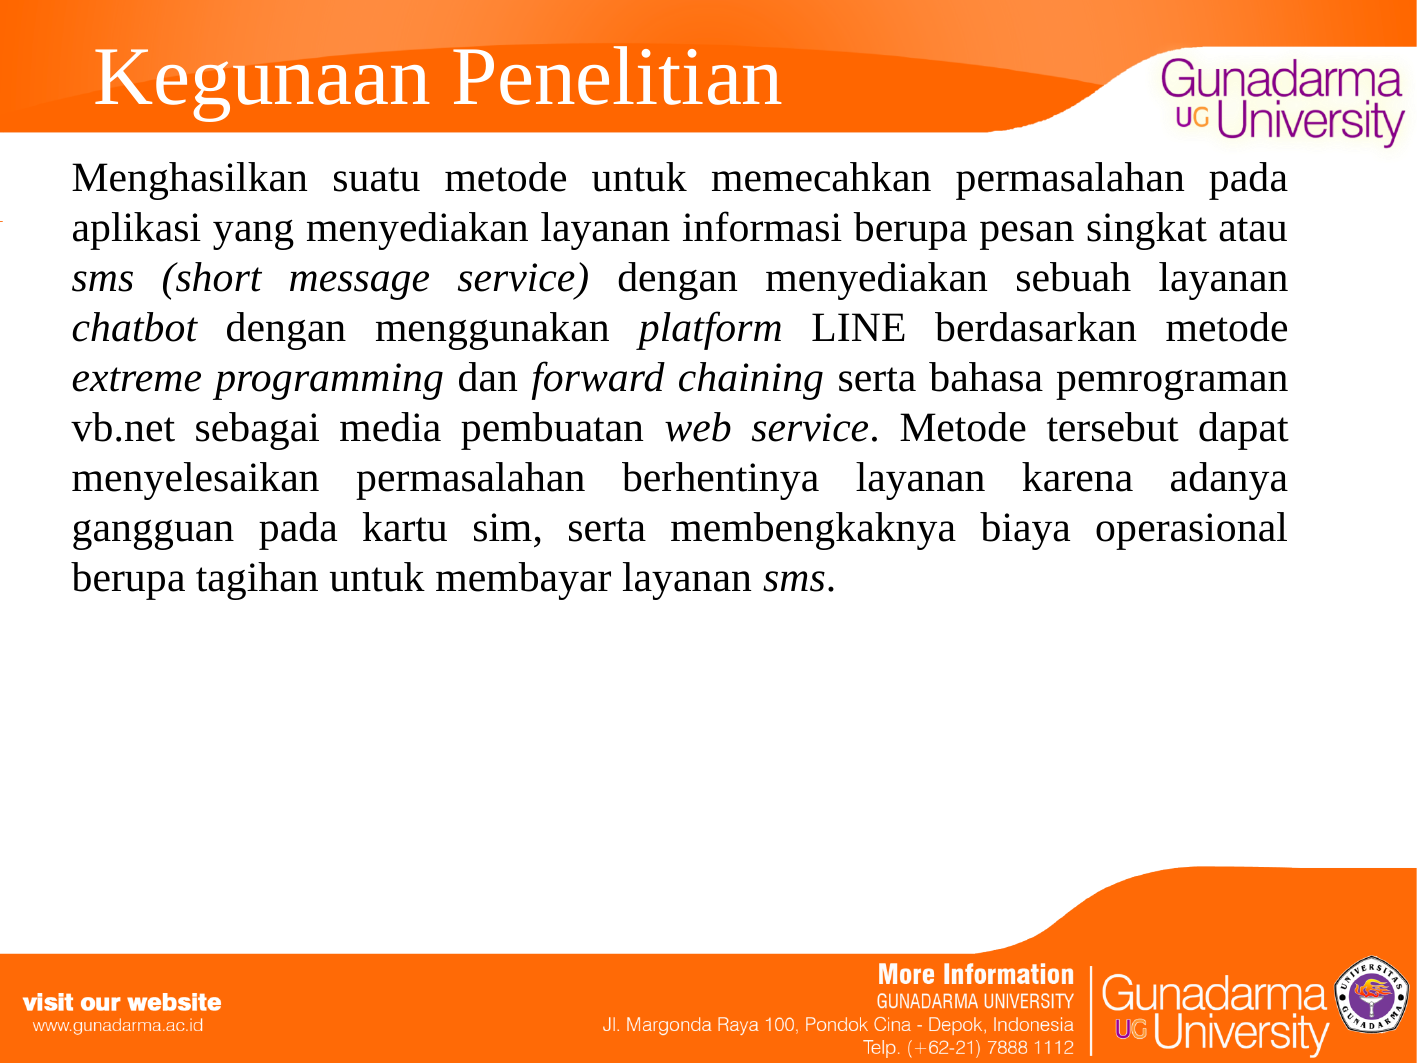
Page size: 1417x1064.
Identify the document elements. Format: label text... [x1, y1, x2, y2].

picture [0, 0, 1417, 222]
picture [0, 866, 1417, 1063]
text_box Menghasilkan suatu metode untuk memecahkan permasalahan pada aplikasi yang menyediakan layanan informasi berupa pesan singkat atau sms (short message service) dengan menyediakan sebuah layanan chatbot dengan menggunakan platform LINE berdasarkan metode extreme programming dan forward chaining serta bahasa pemrograman vb.net sebagai media pembuatan web service. Metode tersebut dapat menyelesaikan permasalahan berhentinya layanan karena adanya gangguan pada kartu sim, serta membengkaknya biaya operasional berupa tagihan untuk membayar layanan sms. [71, 147, 1289, 600]
title Kegunaan Penelitian [83, 19, 793, 123]
